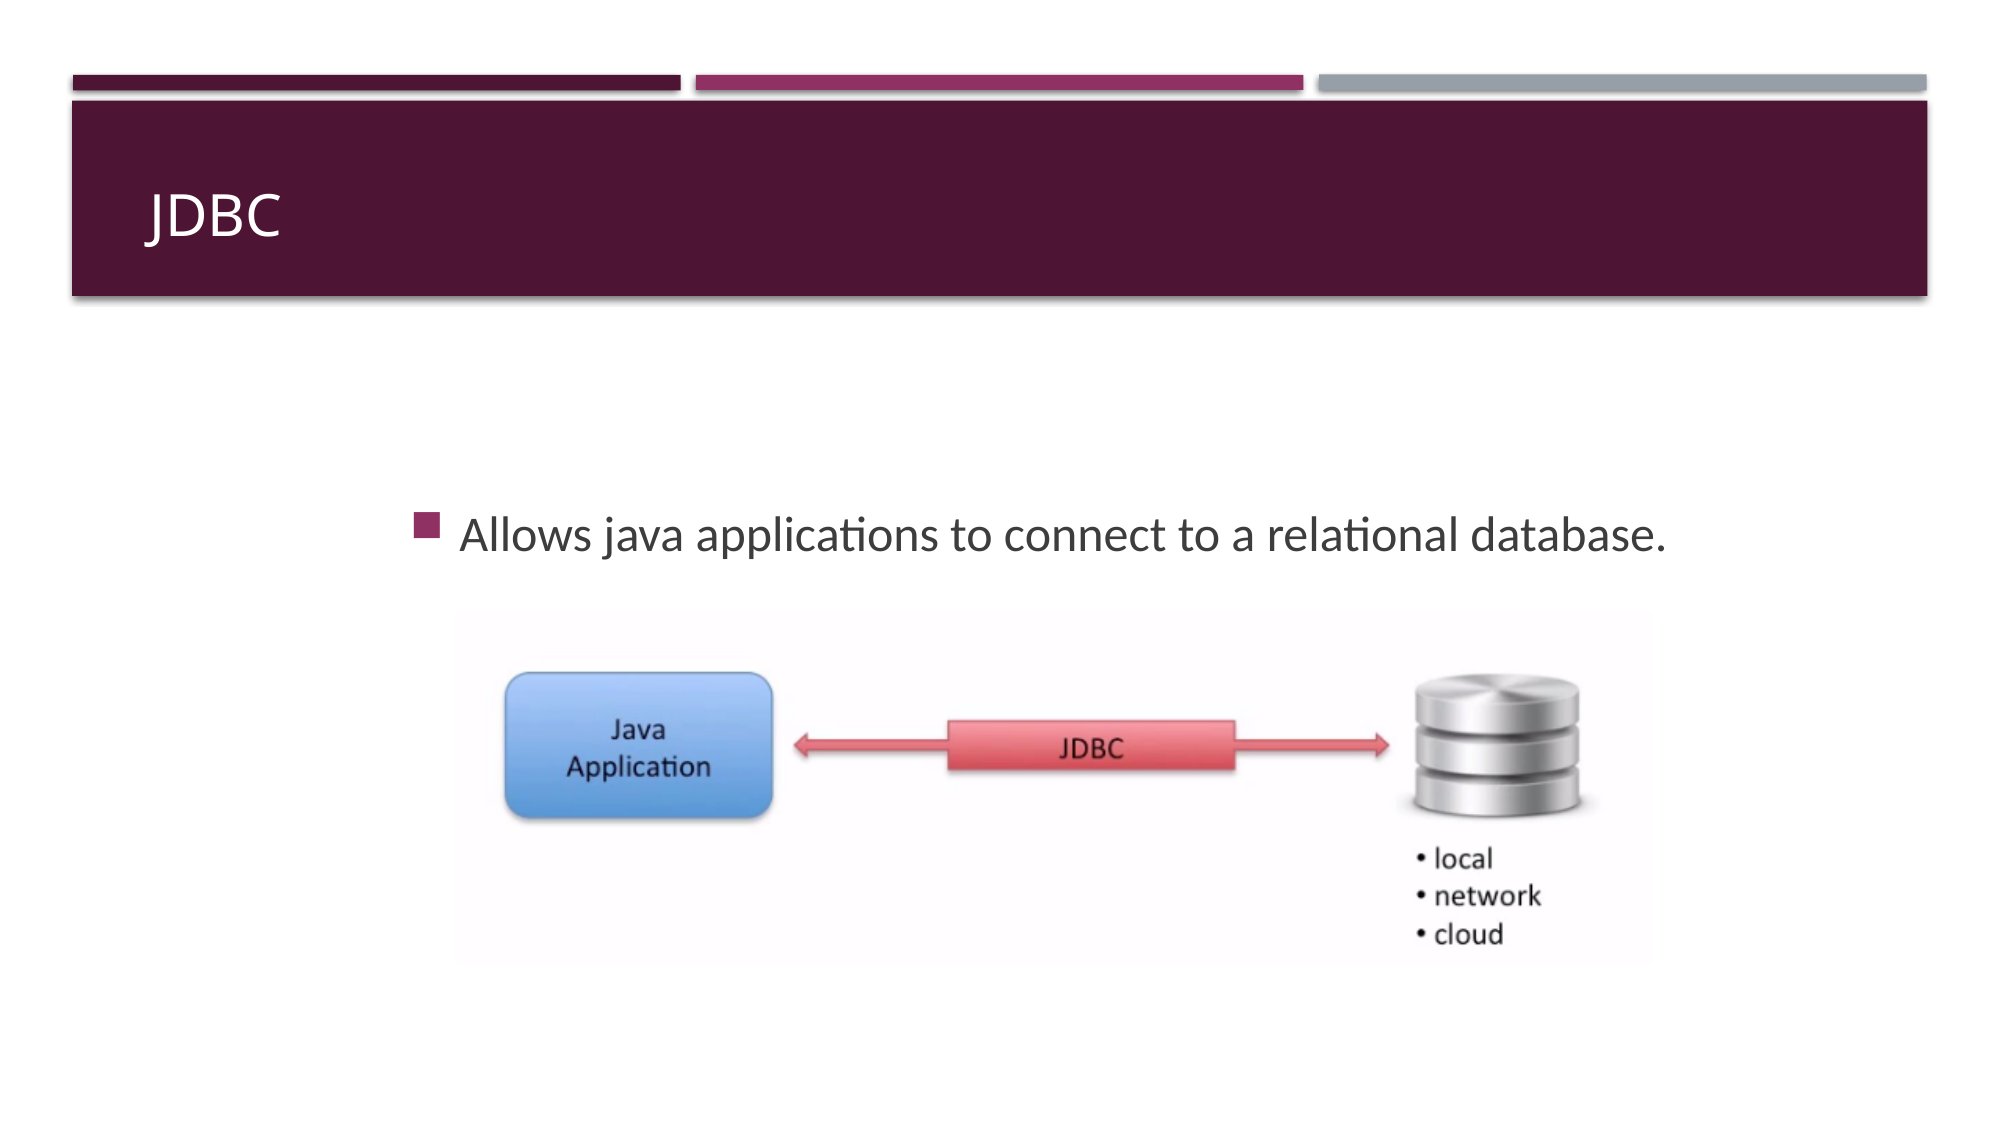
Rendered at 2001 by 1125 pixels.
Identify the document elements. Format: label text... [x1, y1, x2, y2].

list Allows java applications to connect to a relational database. [394, 458, 1714, 605]
title JDBC [134, 138, 1745, 256]
picture [455, 610, 1654, 965]
